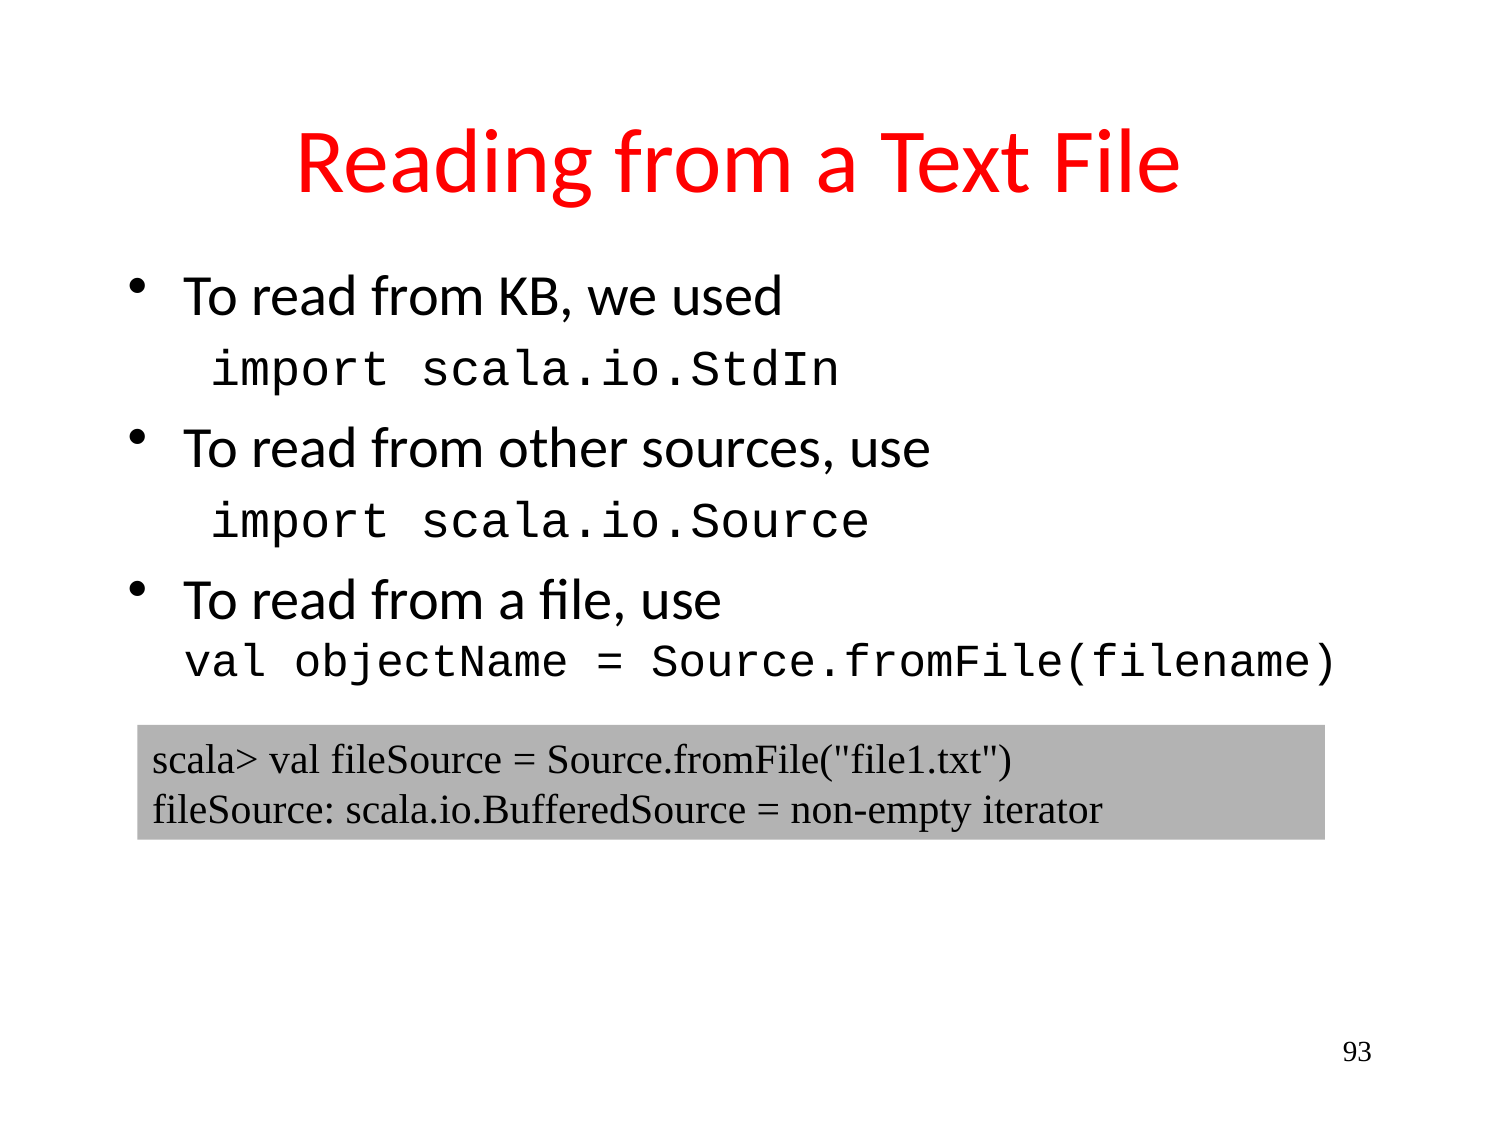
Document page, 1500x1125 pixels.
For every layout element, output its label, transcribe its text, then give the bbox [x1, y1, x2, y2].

list To read from KB, we used import scala.io.StdIn To read from other sources, use import scala.io.Source To read from a file, use val objectName = Source.fromFile(filename) [112, 249, 1388, 1001]
slide_number 93 [1074, 1024, 1388, 1101]
text_box scala> val fileSource = Source.fromFile("file1.txt") fileSource: scala.io.BufferedSource = non-empty iterator [137, 724, 1325, 840]
title Reading from a Text File [112, 87, 1388, 226]
